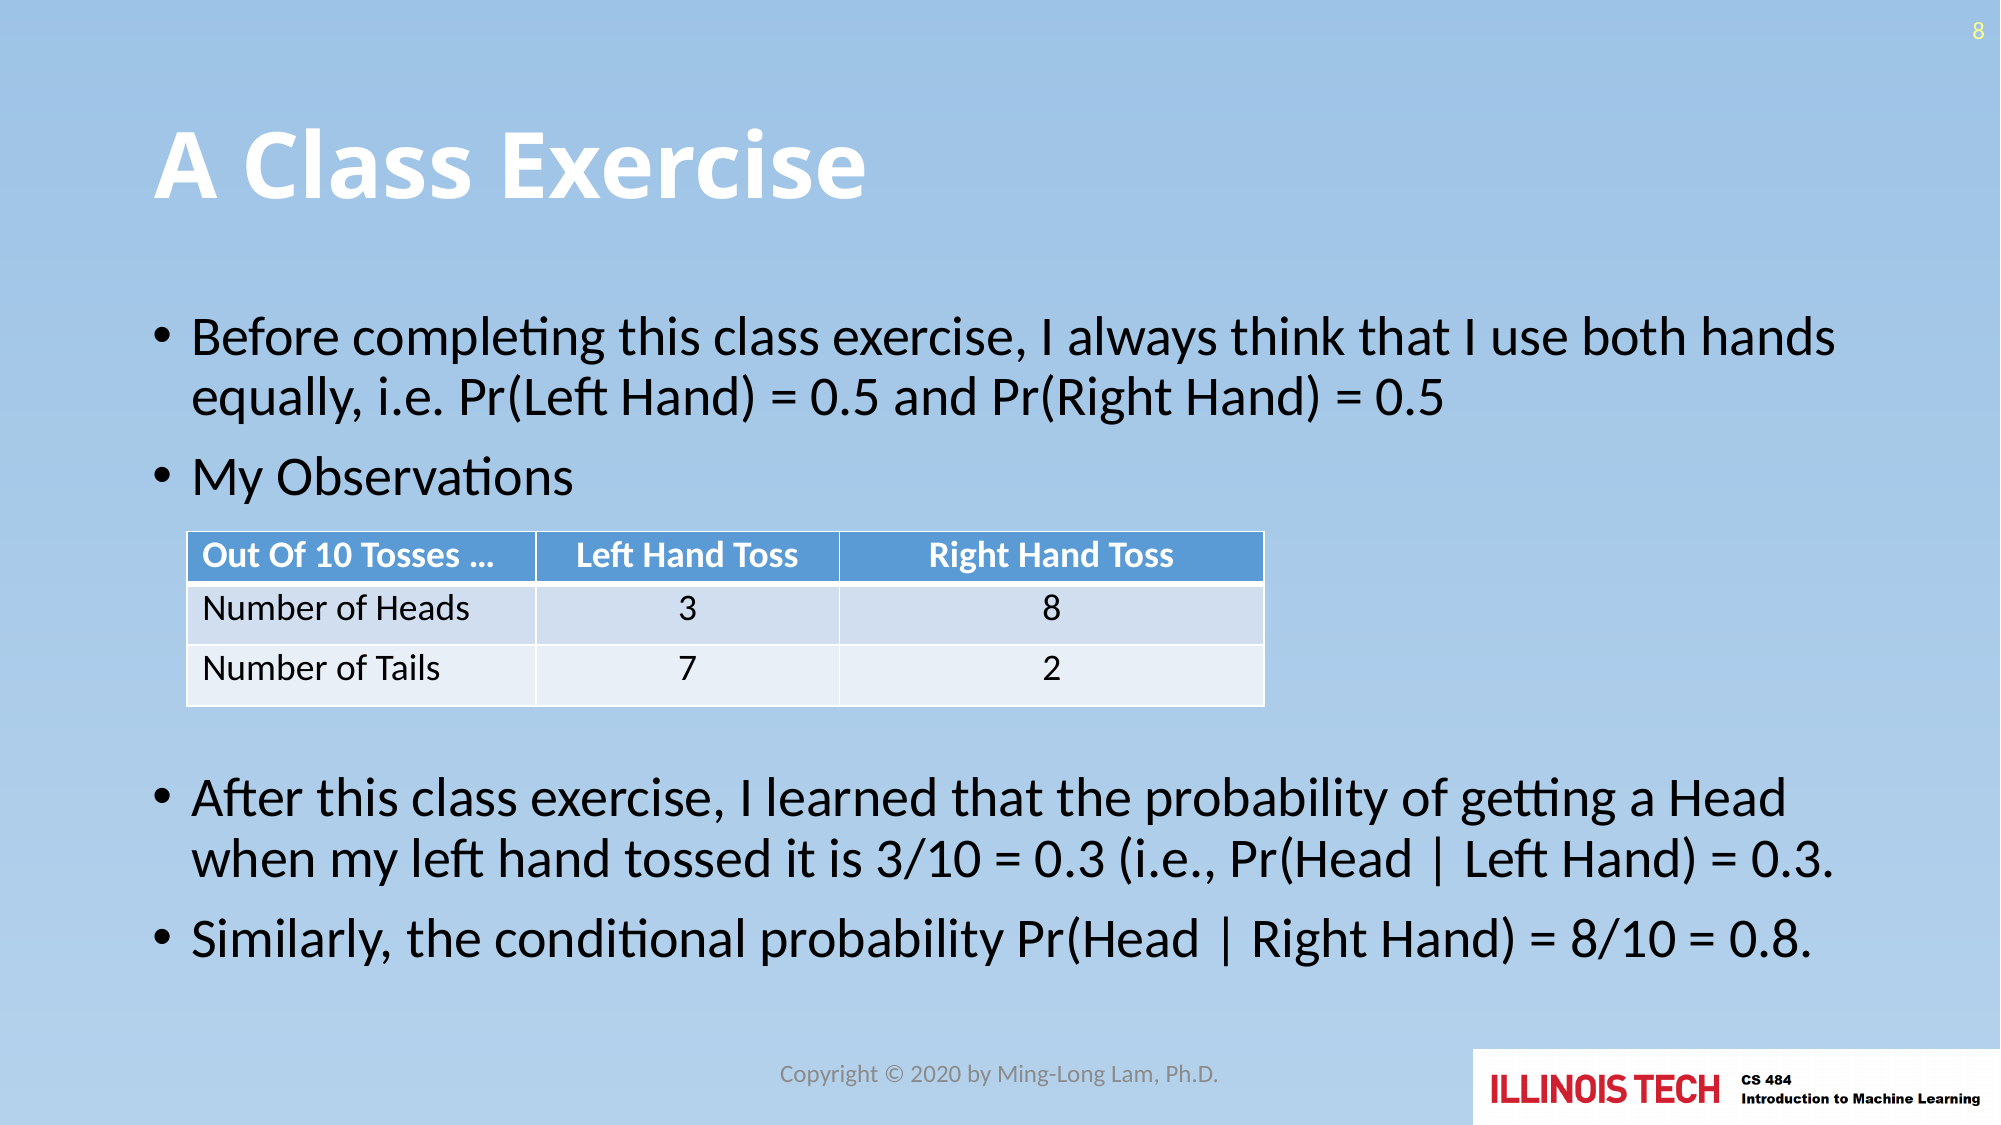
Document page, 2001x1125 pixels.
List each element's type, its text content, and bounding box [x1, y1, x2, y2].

slide_number 8 [1550, 0, 2000, 60]
table_cell 8 [840, 587, 1263, 644]
table_cell 2 [840, 646, 1263, 705]
table_cell 7 [537, 646, 839, 705]
table_header Out Of 10 Tosses … [188, 532, 535, 581]
title A Class Exercise [139, 59, 1865, 278]
table_cell Number of Heads [188, 587, 535, 644]
table_cell 3 [537, 587, 839, 644]
list Before completing this class exercise, I always think that I use both hands equally, i.e. Pr(Left Hand) = 0.5 and Pr(Right Hand) = 0.5 My Observations After this class exercise, I learned that the probability of getting a Head when my left hand tossed it is 3/10 = 0.3 (i.e., Pr(Head | Left Hand) = 0.3. Similarly, the conditional probability Pr(Head | Right Hand) = 8/10 = 0.8. [137, 299, 1863, 1014]
table_cell Number of Tails [188, 646, 535, 705]
footer Copyright © 2020 by Ming-Long Lam, Ph.D. [662, 1042, 1338, 1103]
picture [1473, 1049, 2000, 1125]
table_header Right Hand Toss [840, 532, 1263, 581]
table_header Left Hand Toss [537, 532, 839, 581]
